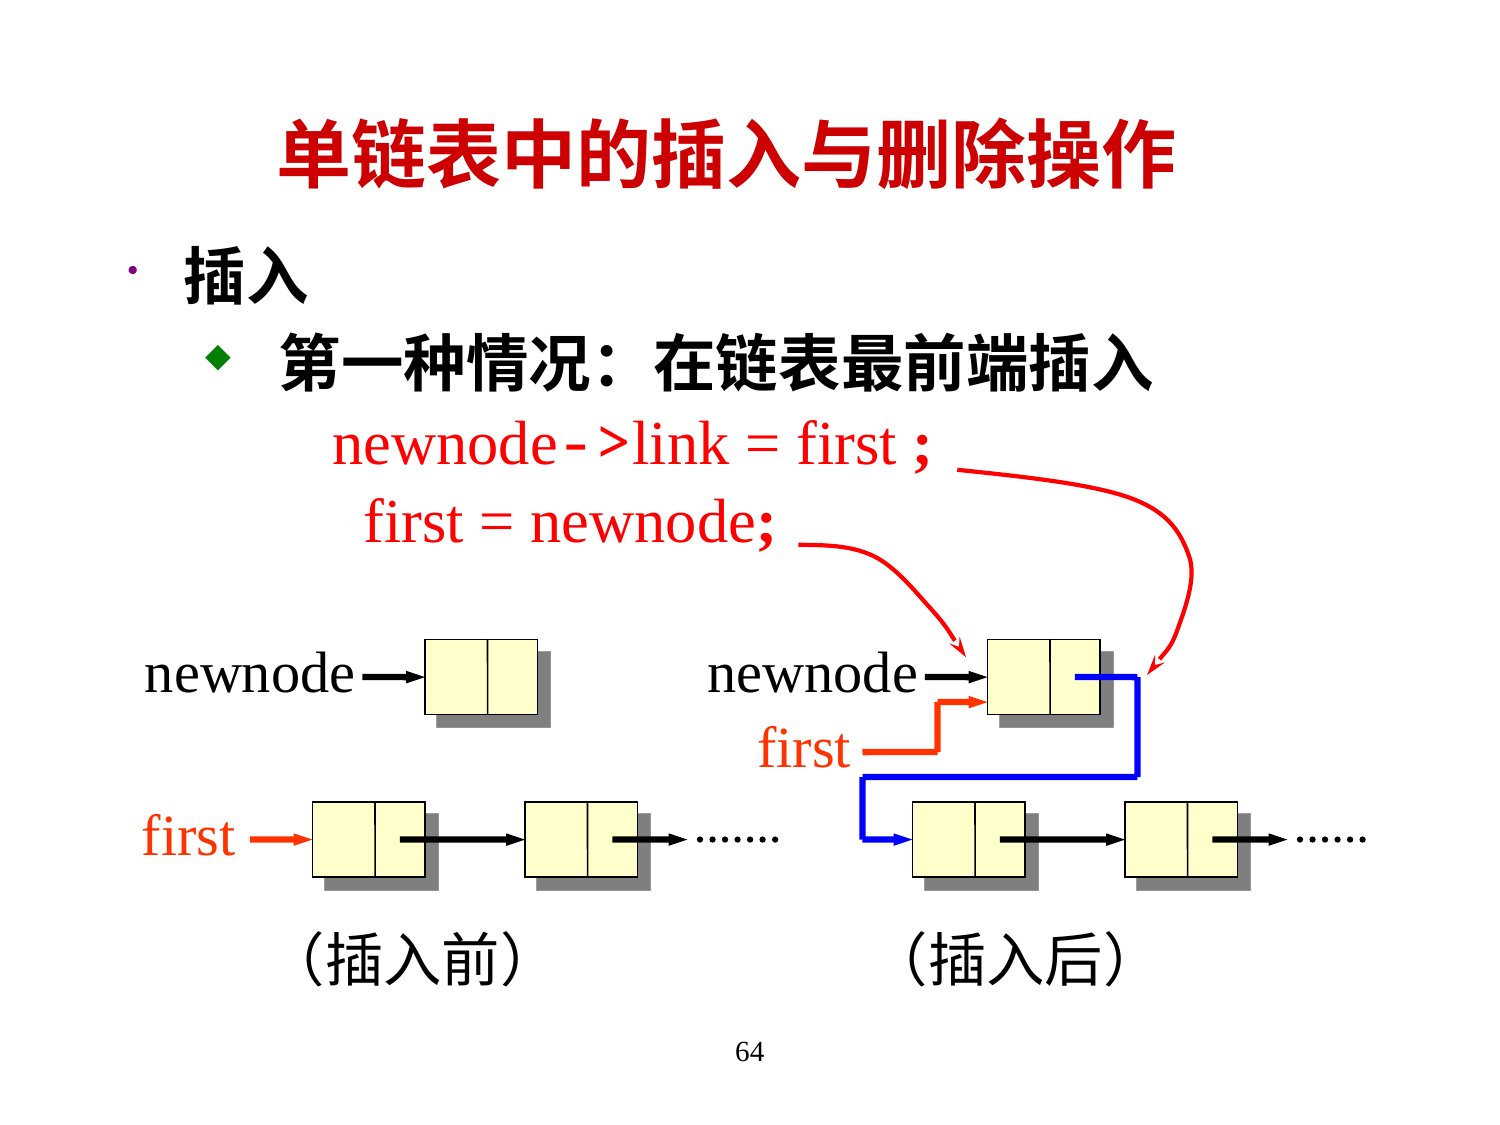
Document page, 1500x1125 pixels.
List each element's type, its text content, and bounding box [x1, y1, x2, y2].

title 单链表中的插入与删除操作 [160, 79, 1294, 227]
text_box [798, 544, 945, 625]
text_box （插入前） （插入后） [252, 916, 1177, 1001]
list 插入 第一种情况：在链表最前端插入 newnode->link = first ; first = newnode; [112, 229, 1438, 615]
slide_number 64 [512, 1025, 988, 1100]
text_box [112, 626, 1376, 878]
text_box [957, 469, 1192, 625]
